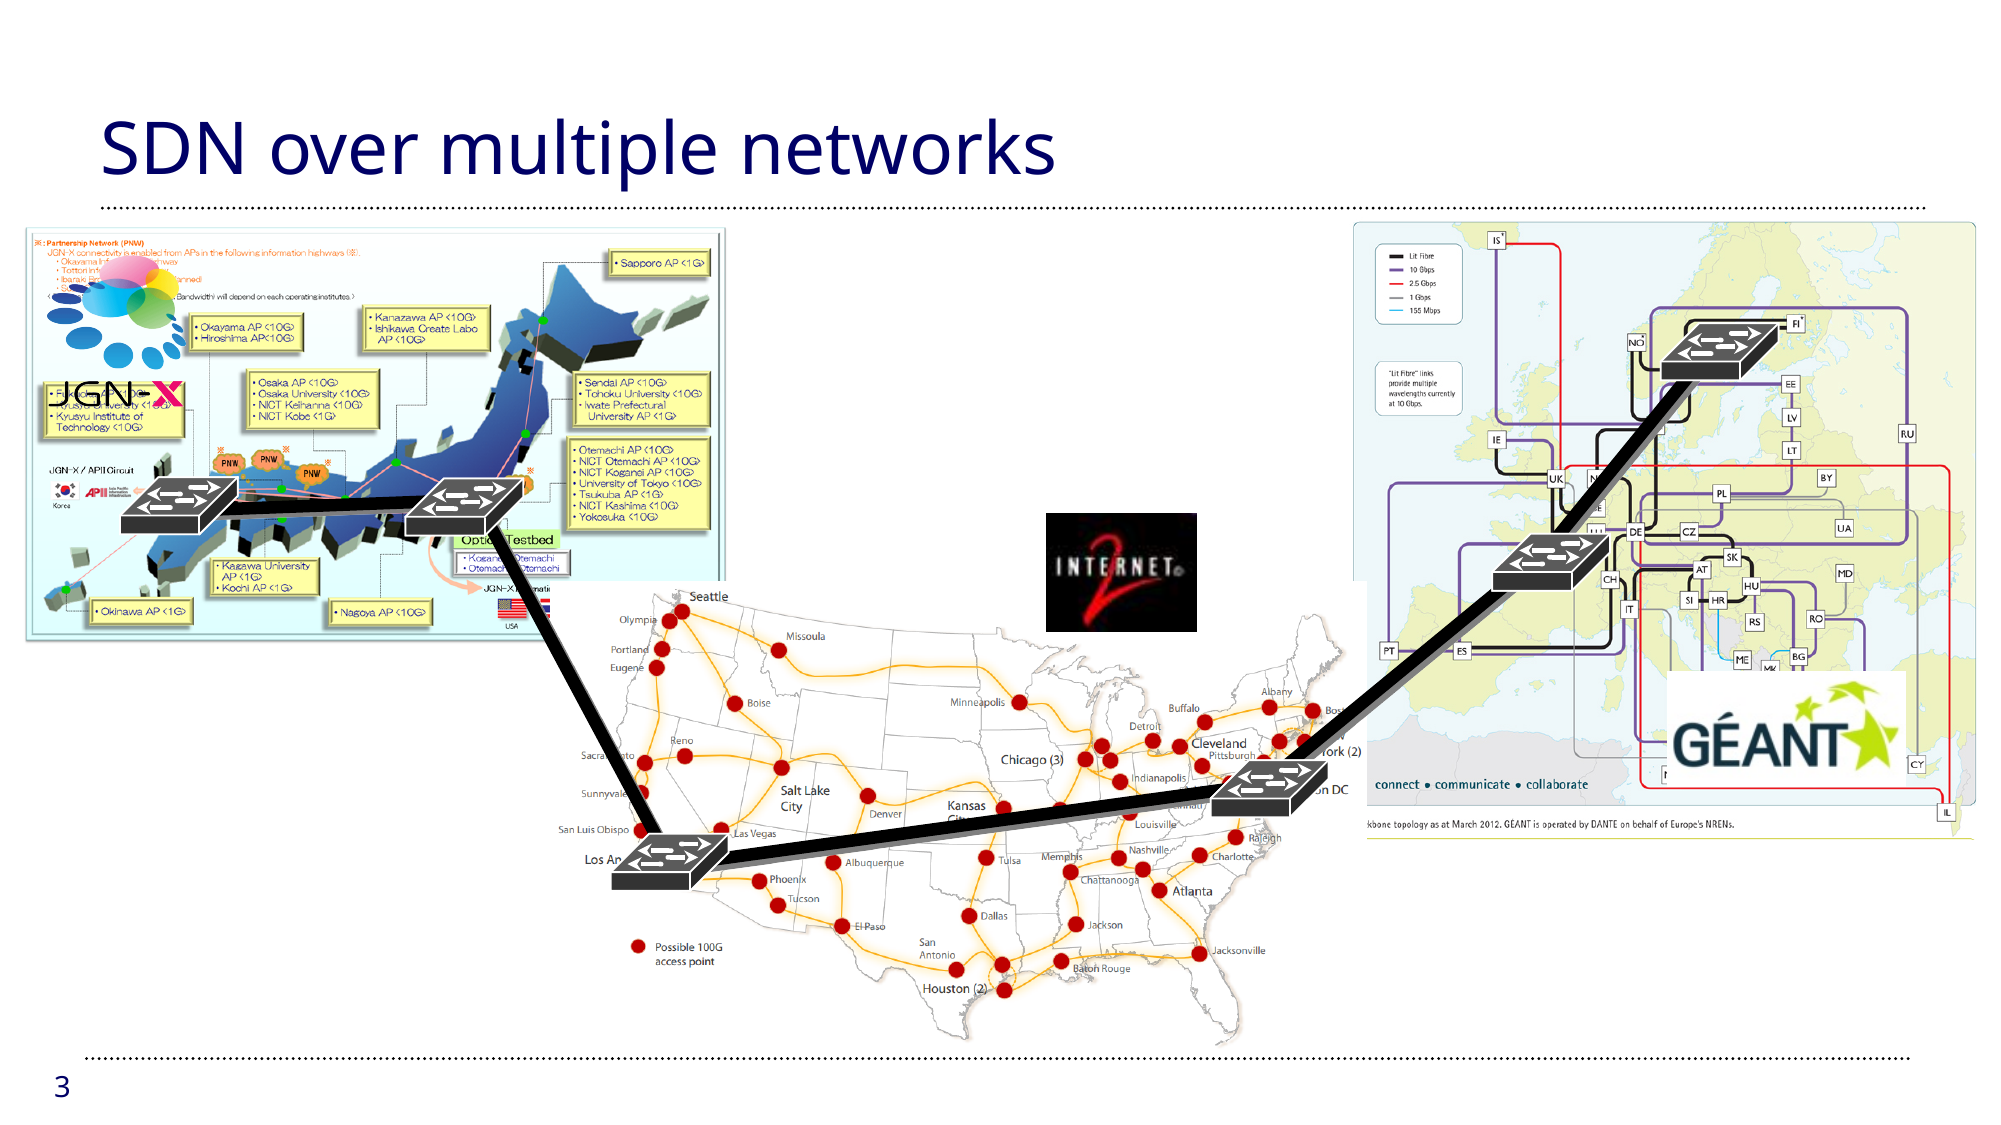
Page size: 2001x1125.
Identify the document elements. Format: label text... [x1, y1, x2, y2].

picture [1348, 217, 1988, 841]
picture [14, 216, 734, 650]
slide_number 3 [39, 1070, 173, 1116]
title SDN over multiple networks [85, 78, 1914, 198]
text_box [118, 322, 1781, 893]
picture [550, 893, 1367, 1049]
